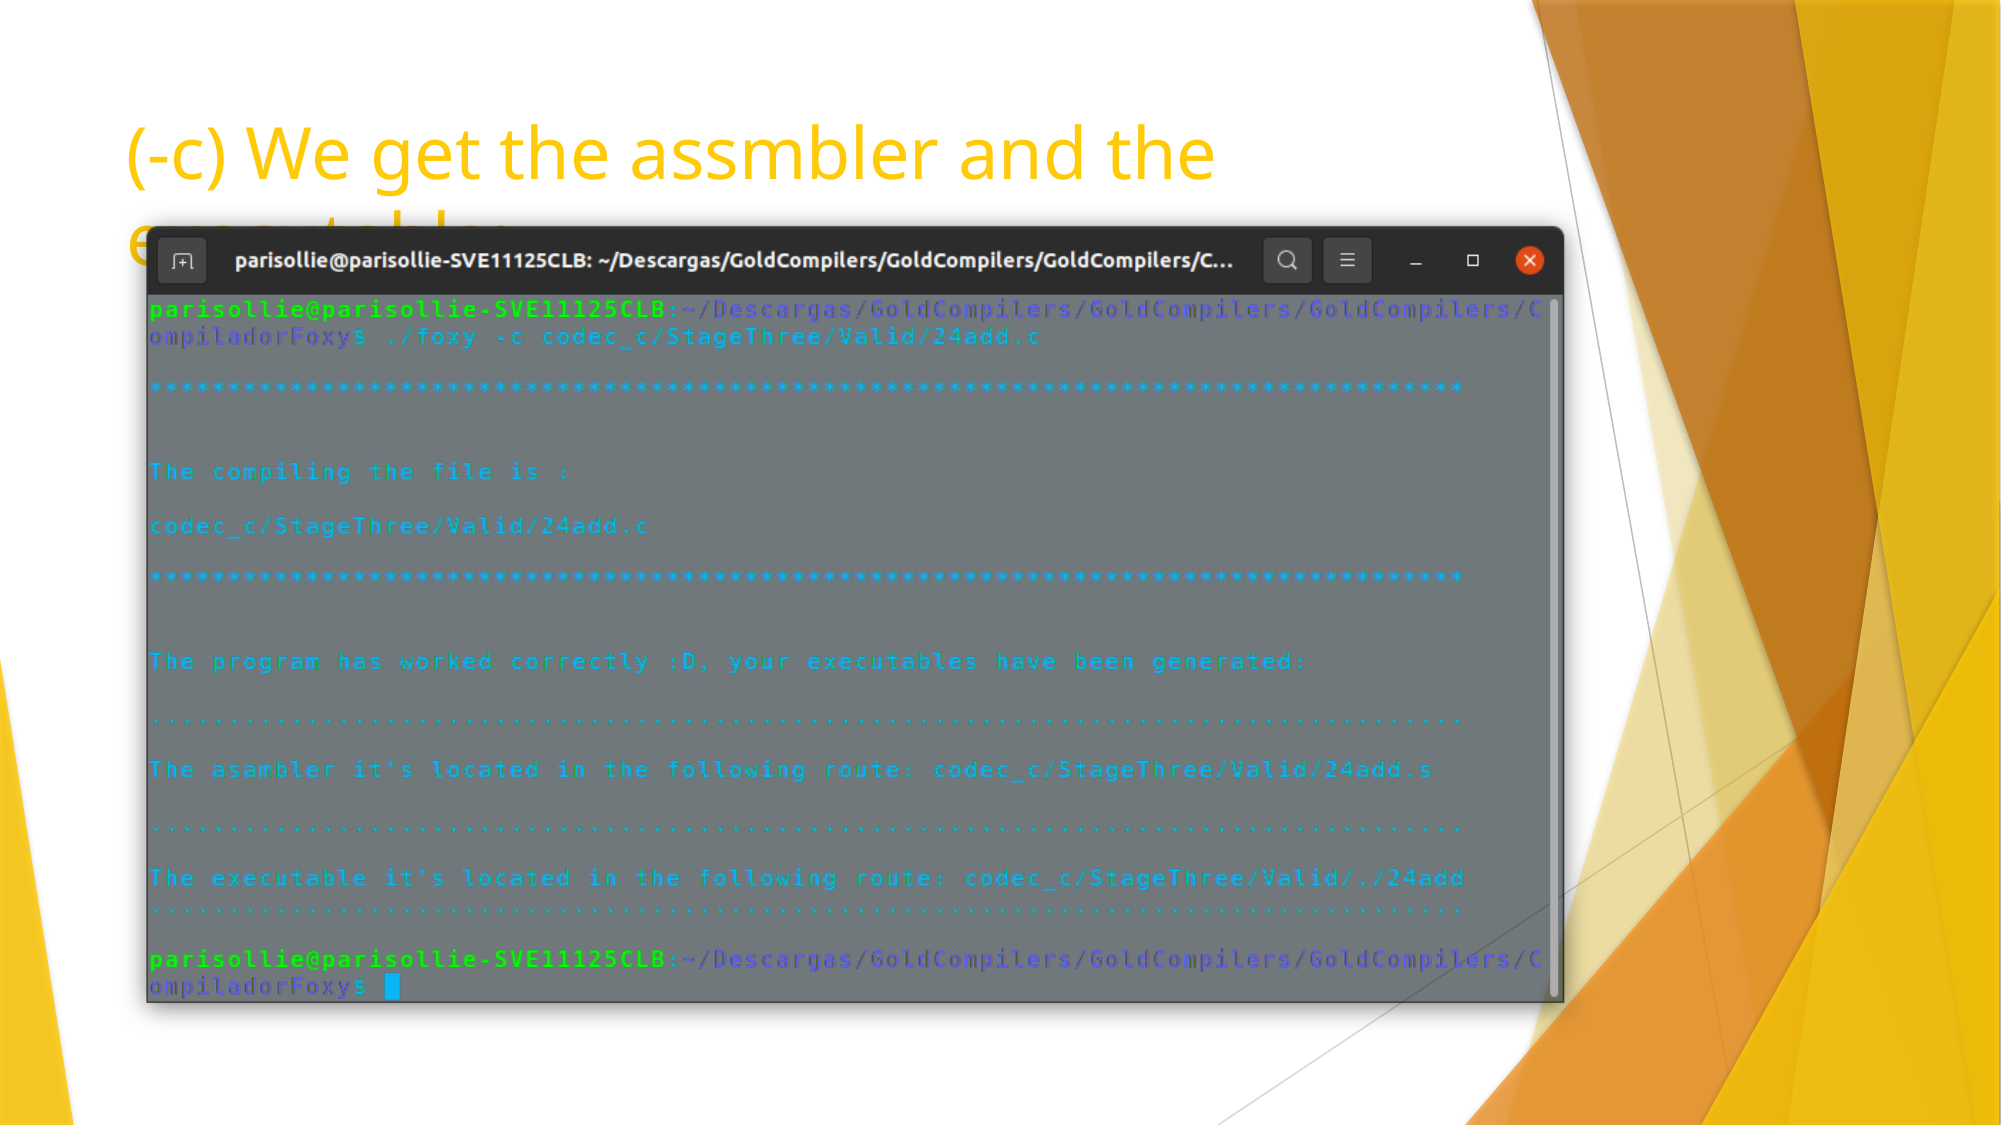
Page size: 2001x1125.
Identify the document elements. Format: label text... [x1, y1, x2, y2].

picture [110, 194, 1601, 1044]
title (-c) We get the assmbler and the executable: [111, 99, 1522, 194]
